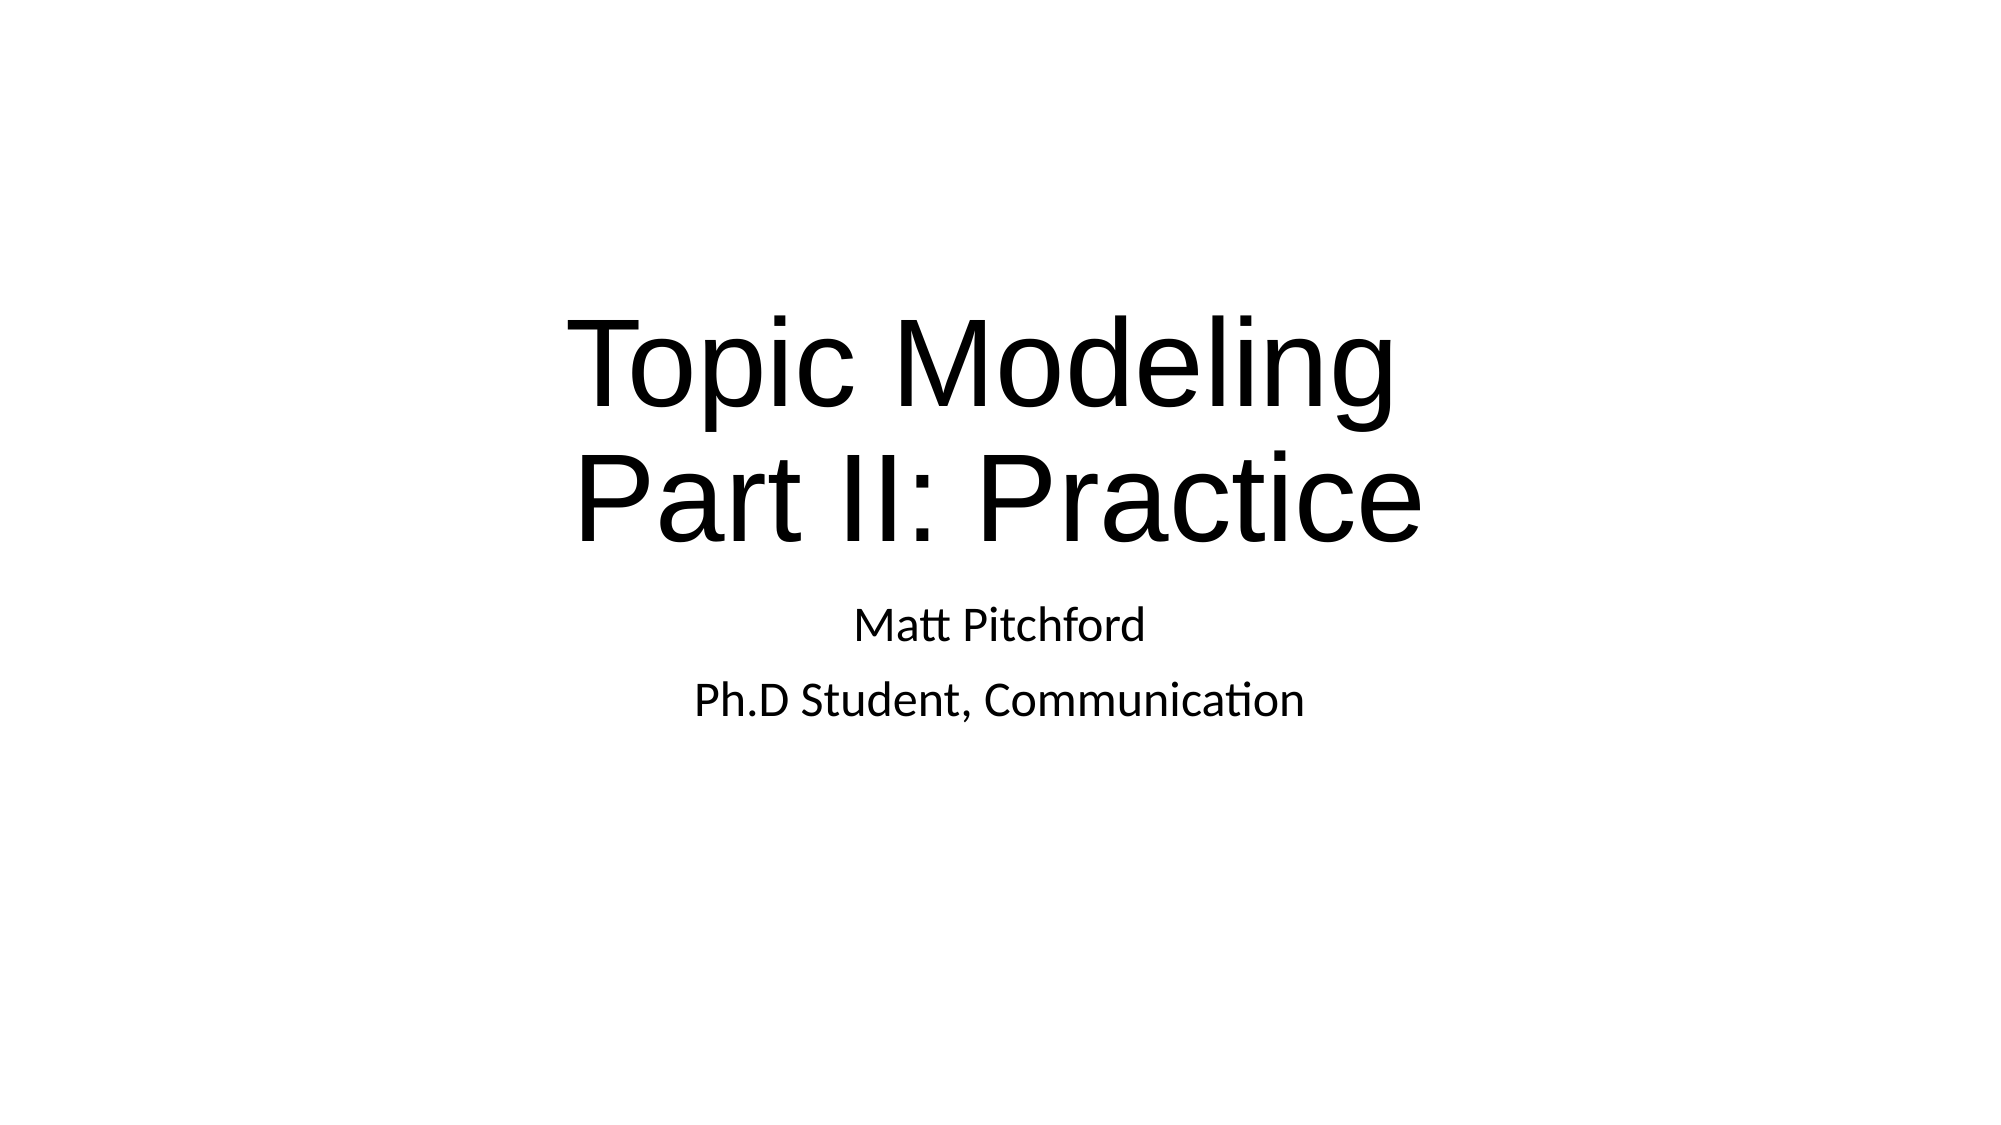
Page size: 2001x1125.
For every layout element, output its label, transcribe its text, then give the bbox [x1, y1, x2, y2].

title Topic Modeling Part II: Practice [249, 184, 1750, 576]
subtitle Matt Pitchford Ph.D Student, Communication [249, 590, 1750, 863]
